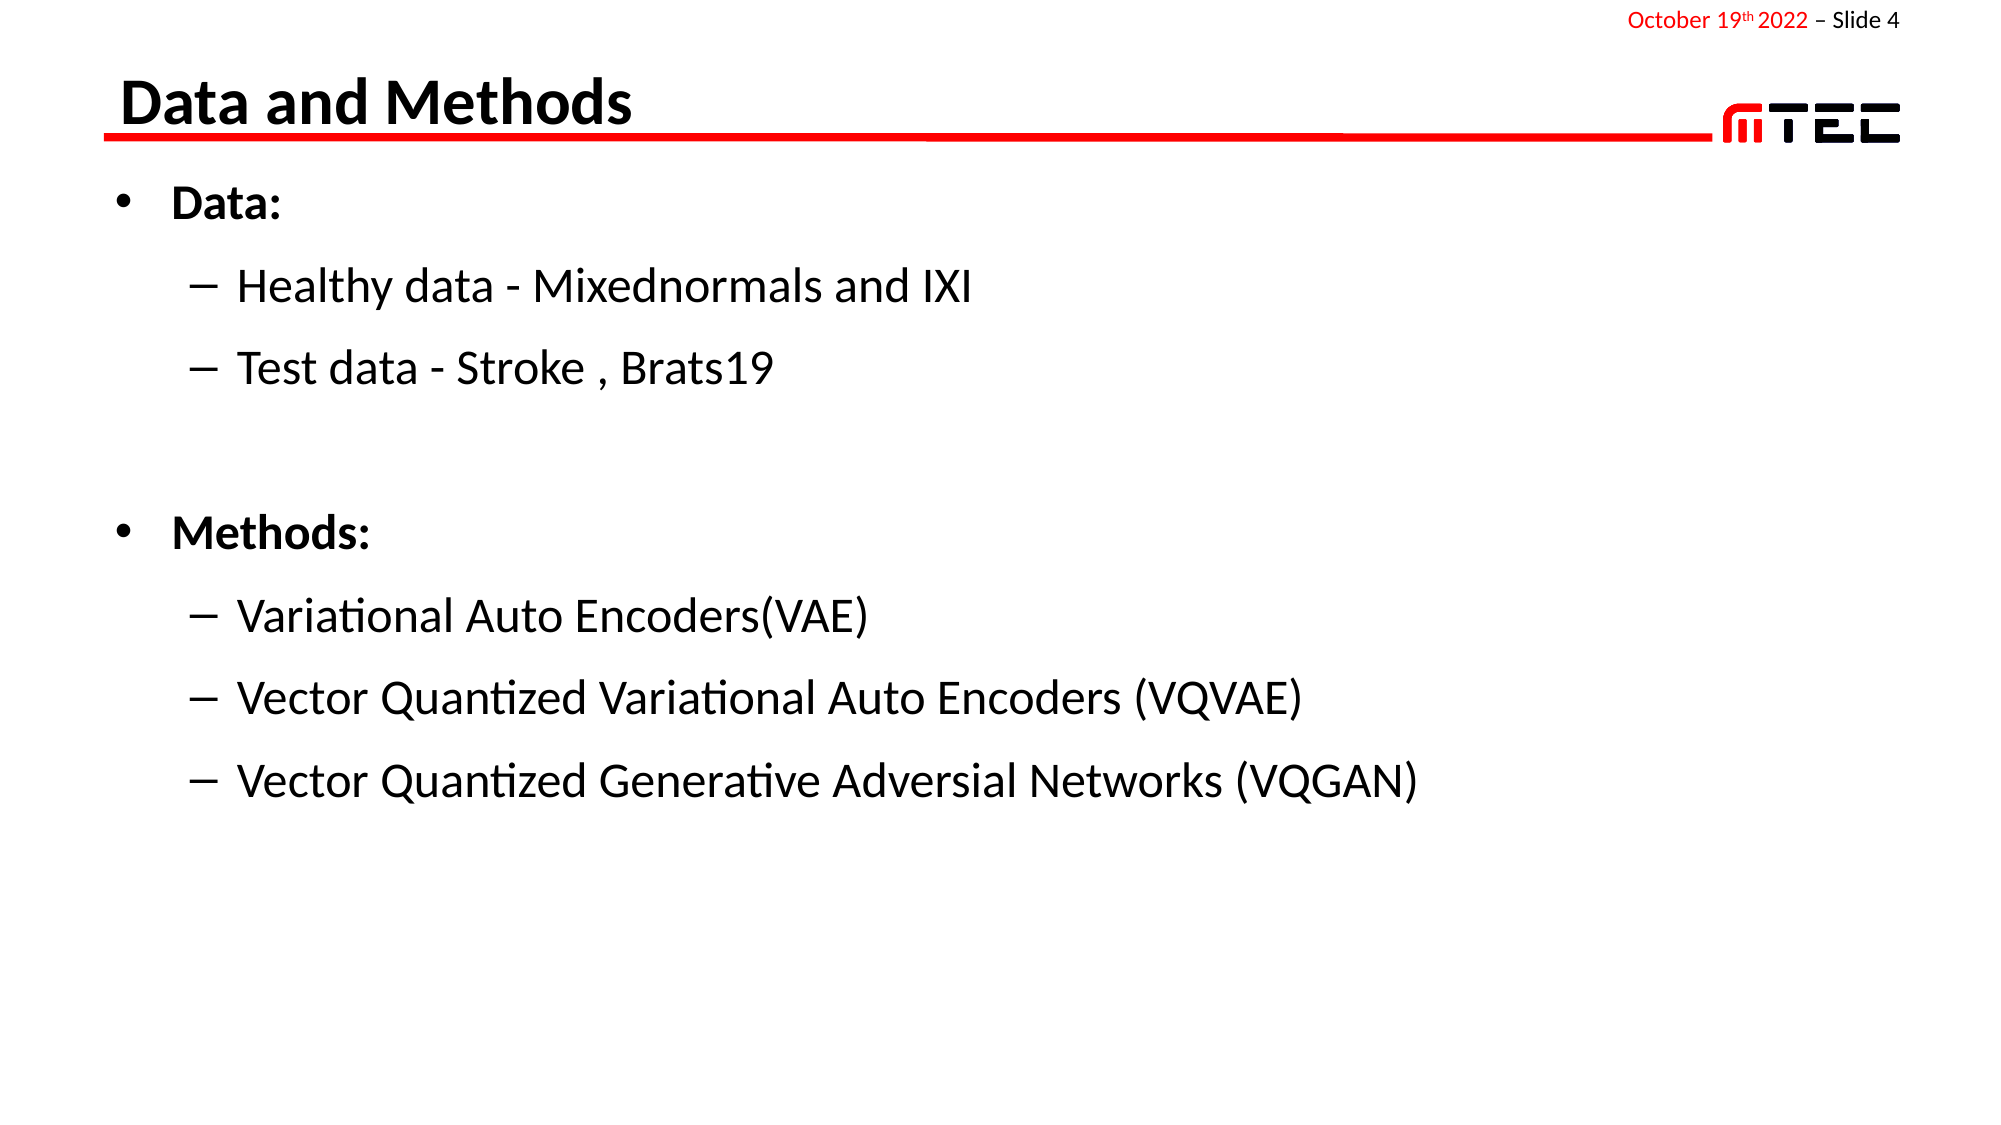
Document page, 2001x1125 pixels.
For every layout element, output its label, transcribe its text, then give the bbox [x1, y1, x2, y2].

title Data and Methods [105, 51, 1656, 144]
list Data: Healthy data - Mixednormals and IXI Test data - Stroke , Brats19 Methods: Variational Auto Encoders(VAE) Vector Quantized Variational Auto Encoders (VQVAE) Vector Quantized Generative Adversial Networks (VQGAN) [99, 162, 1900, 900]
